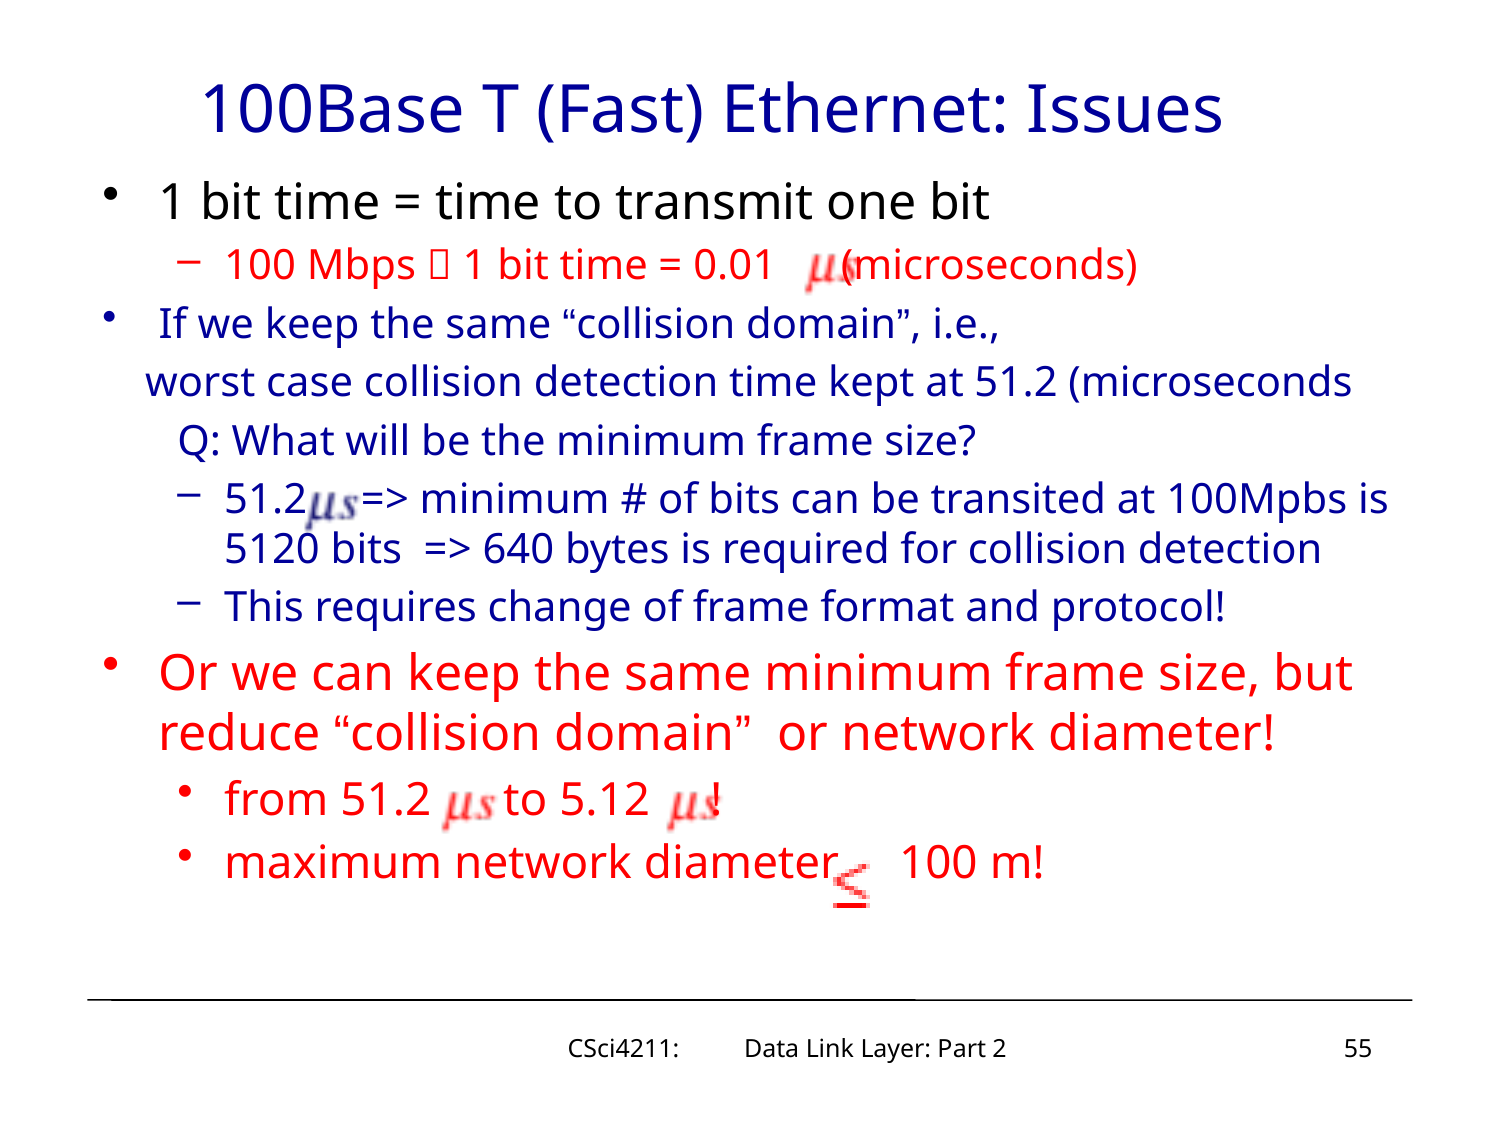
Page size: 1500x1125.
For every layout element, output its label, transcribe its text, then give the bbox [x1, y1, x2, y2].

footer CSci4211: Data Link Layer: Part 2 [500, 1025, 1075, 1100]
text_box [824, 852, 876, 913]
slide_number 55 [1075, 1025, 1388, 1100]
title 100Base T (Fast) Ethernet: Issues [75, 24, 1350, 188]
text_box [662, 787, 725, 838]
text_box 1 bit time = time to transmit one bit 100 Mbps  1 bit time = 0.01 (microseconds) If we keep the same “collision domain”, i.e., worst case collision detection time kept at 51.2 (microseconds Q: What will be the minimum frame size? 51.2 => minimum # of bits can be transited at 100Mpbs is 5120 bits => 640 bytes is required for collision detection This requires change of frame format and protocol! Or we can keep the same minimum frame size, but reduce “collision domain” or network diameter! from 51.2 to 5.12 ! maximum network diameter 100 m! [87, 162, 1463, 925]
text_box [799, 249, 862, 301]
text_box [299, 487, 362, 538]
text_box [437, 787, 500, 838]
